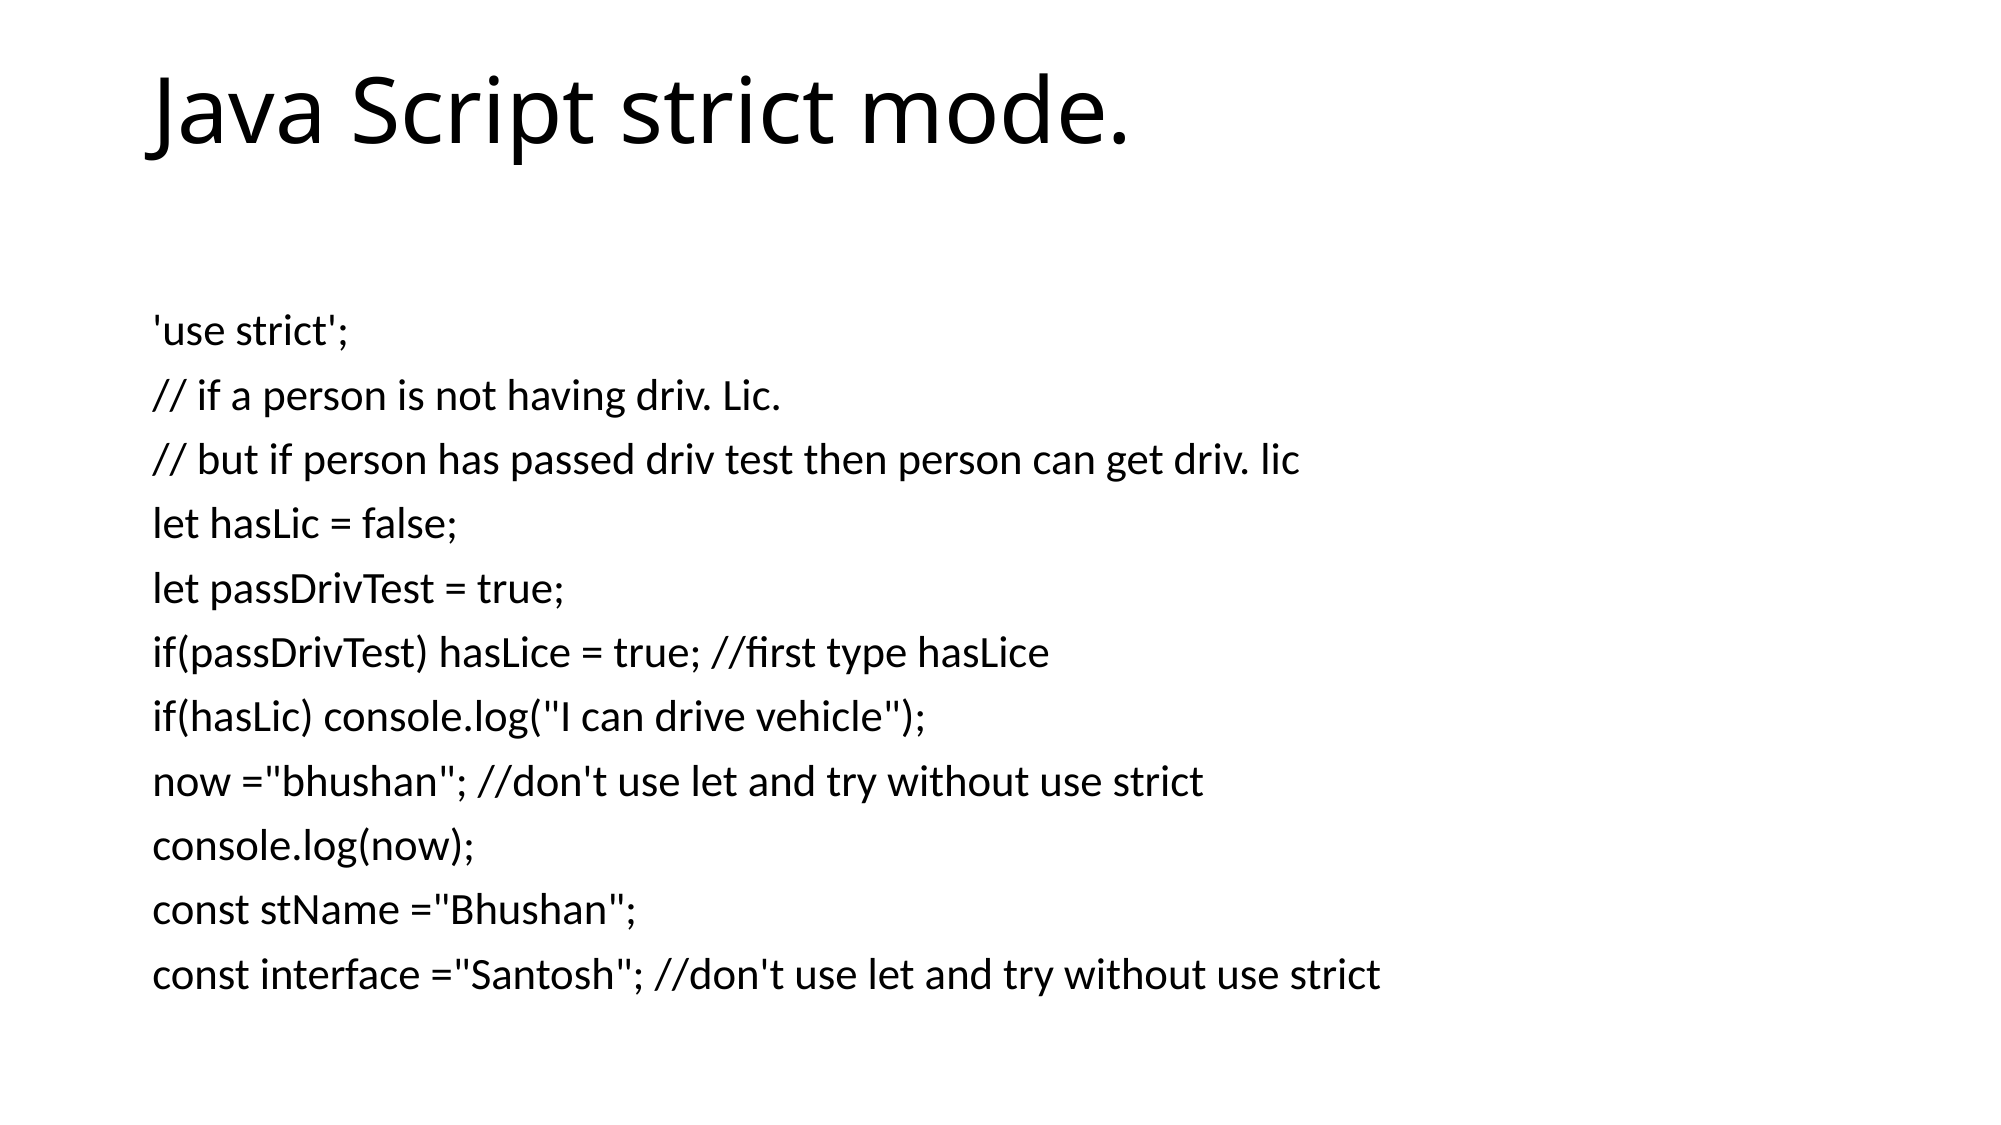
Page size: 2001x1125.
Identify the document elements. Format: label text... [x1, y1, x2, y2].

title Java Script strict mode. [137, 59, 1863, 278]
list 'use strict'; // if a person is not having driv. Lic. // but if person has passed driv test then person can get driv. lic let hasLic = false; let passDrivTest = true; if(passDrivTest) hasLice = true; //first type hasLice if(hasLic) console.log("I can drive vehicle"); now ="bhushan"; //don't use let and try without use strict console.log(now); const stName ="Bhushan"; const interface ="Santosh"; //don't use let and try without use strict [137, 299, 1863, 1014]
